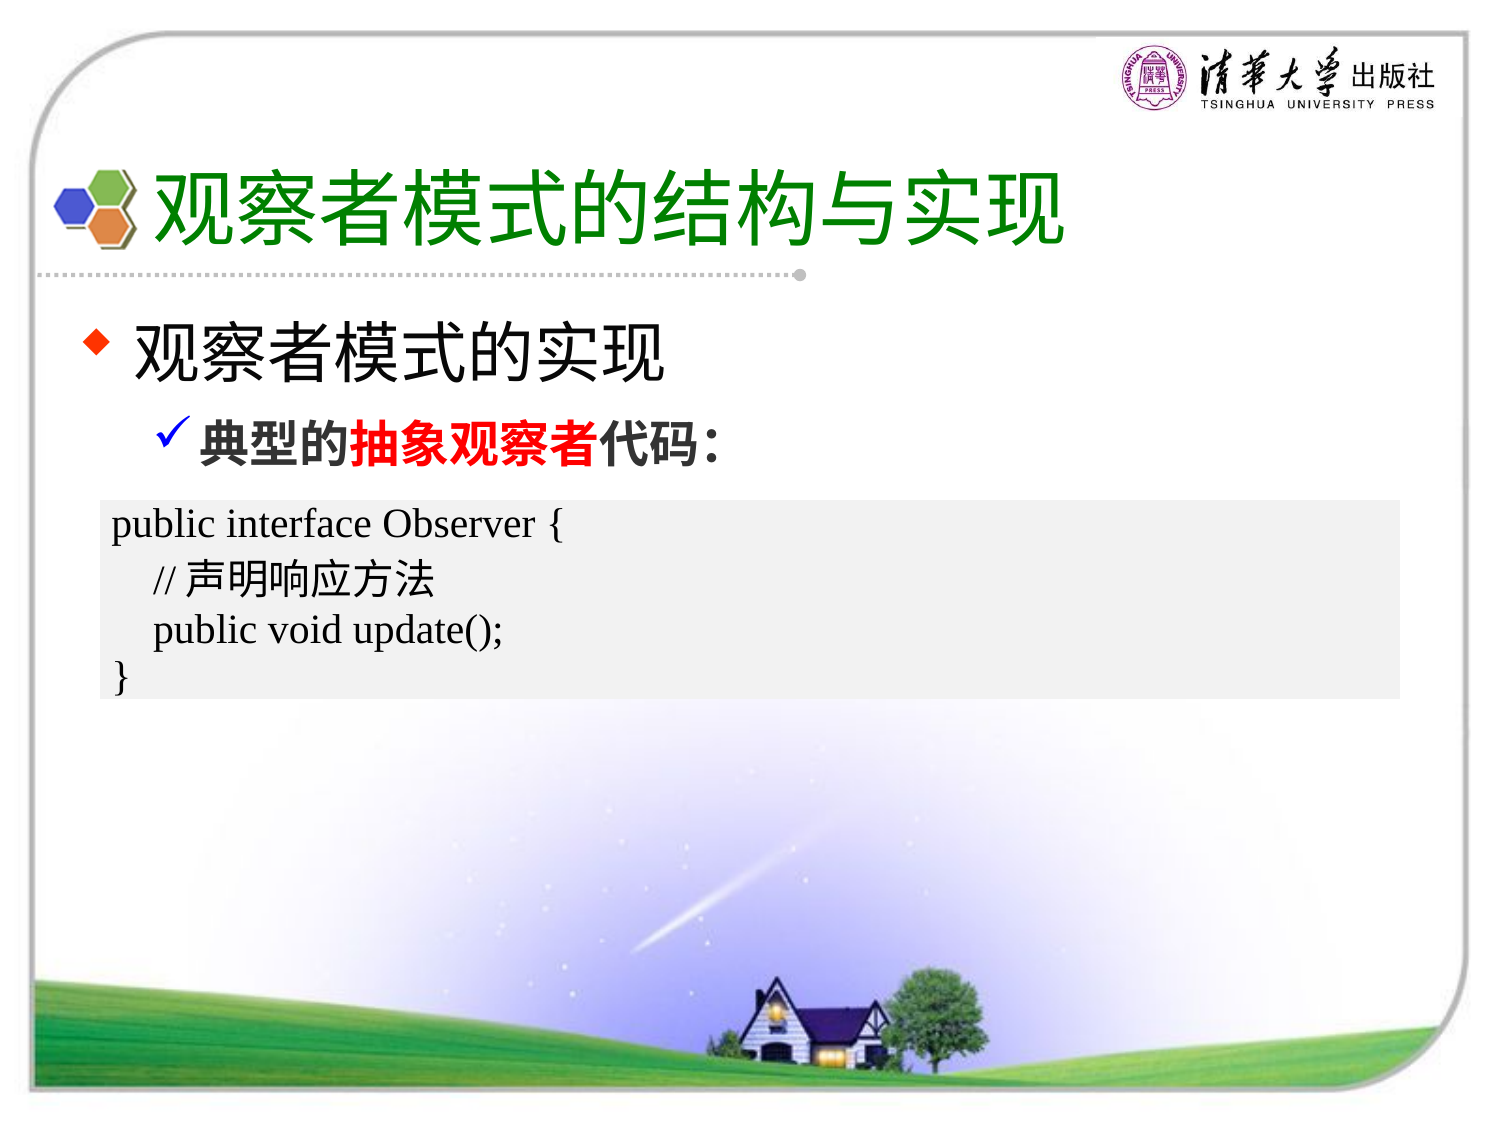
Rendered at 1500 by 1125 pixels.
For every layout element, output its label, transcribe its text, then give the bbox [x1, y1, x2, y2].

title 观察者模式的结构与实现 [137, 149, 1175, 263]
list 观察者模式的实现 典型的抽象观察者代码： [62, 287, 1413, 963]
picture [0, 75, 1500, 1125]
table_header public interface Observer { //声明响应方法 public void update(); } [100, 500, 1400, 699]
text_box [0, 0, 1500, 75]
